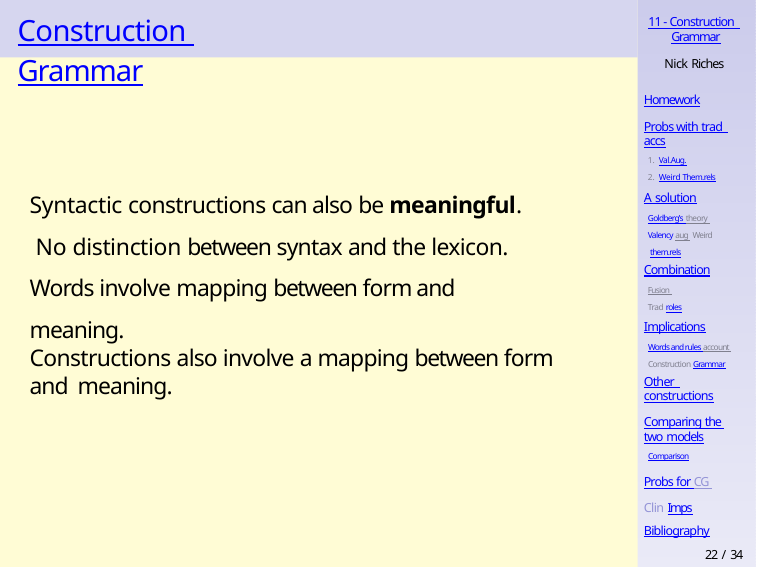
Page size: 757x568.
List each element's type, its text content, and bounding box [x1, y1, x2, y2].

text_box 11 - Construction Grammar [646, 13, 748, 46]
picture [637, 0, 756, 567]
text_box Implications Words and rules account Construction Grammar [641, 307, 742, 371]
text_box Other constructions Comparing the two models Comparison Probs for CG Clin Imps [641, 373, 752, 518]
text_box Nick Riches Homework Probs with trad accs Val.Aug. Weird Them.rels [641, 53, 733, 184]
text_box Combination Fusion Trad roles [641, 251, 717, 307]
text_box Bibliography 22 / 34 [641, 525, 745, 563]
text_box [0, 0, 638, 58]
text_box Syntactic constructions can also be meaningful. No distinction between syntax and the lexicon. Words involve mapping between form and meaning. Constructions also involve a mapping between form and meaning. [27, 174, 563, 399]
text_box A solution Goldberg’s theory Valency aug Weird them.rels [641, 179, 715, 251]
title Construction Grammar [15, 9, 298, 108]
